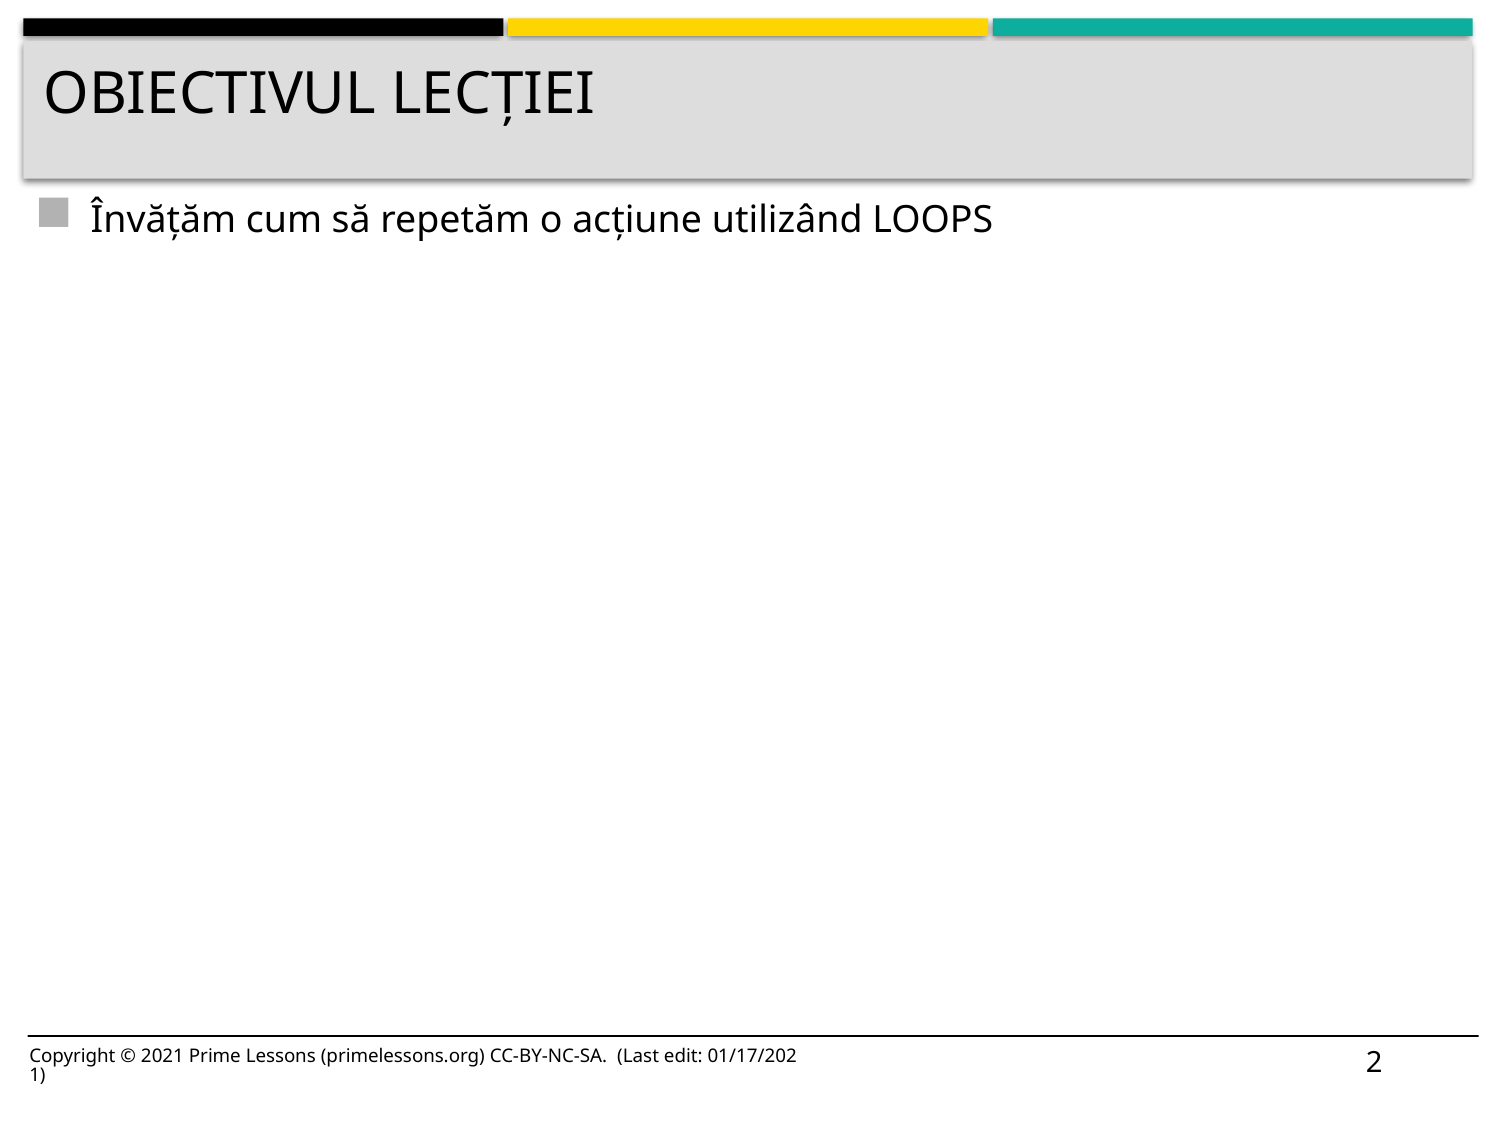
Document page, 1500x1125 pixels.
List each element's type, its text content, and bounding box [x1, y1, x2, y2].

slide_number 2 [1351, 1036, 1478, 1097]
list Învățăm cum să repetăm o acțiune utilizând LOOPS [25, 187, 1475, 583]
title Obiectivul lecției [28, 48, 1464, 172]
footer Copyright © 2021 Prime Lessons (primelessons.org) CC-BY-NC-SA. (Last edit: 01/17/2021) [14, 1036, 814, 1097]
